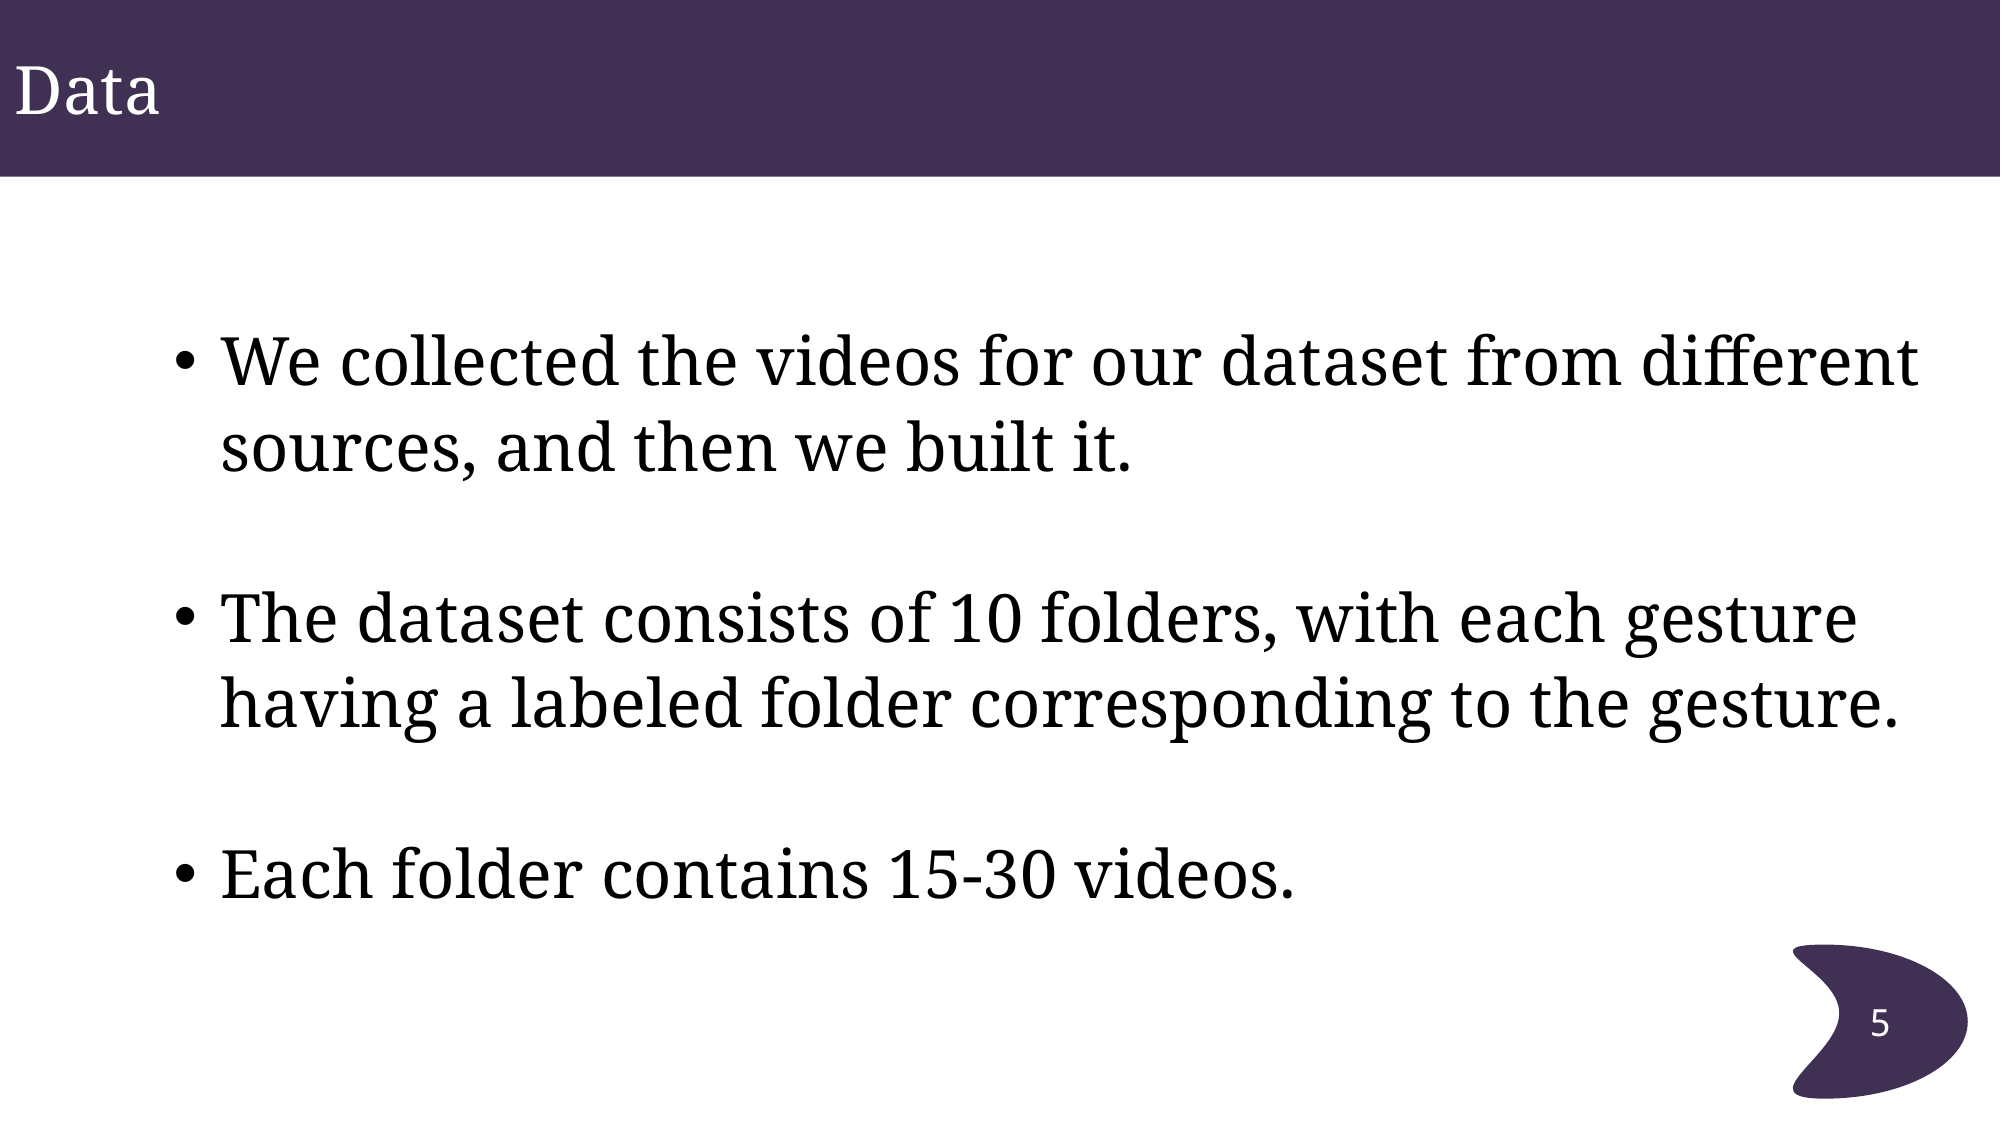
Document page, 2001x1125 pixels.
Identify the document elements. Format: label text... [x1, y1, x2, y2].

text_box Data [0, 0, 2000, 177]
text_box We collected the videos for our dataset from different sources, and then we built it. The dataset consists of 10 folders, with each gesture having a labeled folder corresponding to the gesture. Each folder contains 15-30 videos. [83, 306, 1941, 858]
text_box 5 [1792, 944, 1968, 1099]
